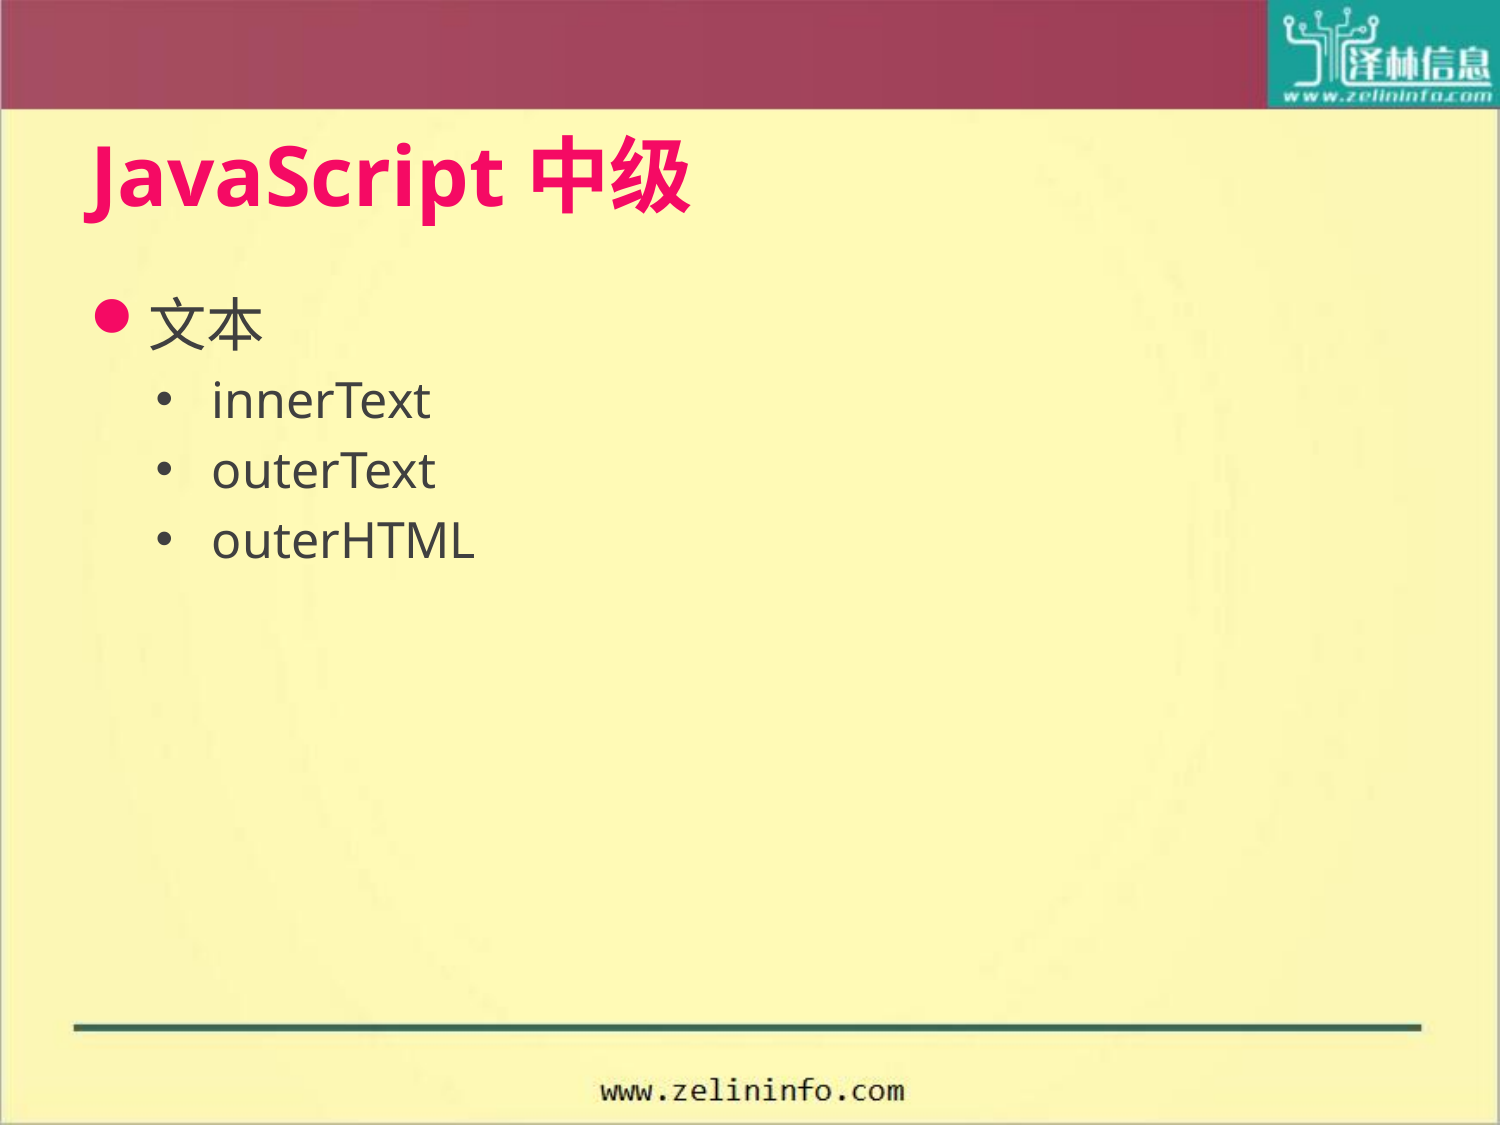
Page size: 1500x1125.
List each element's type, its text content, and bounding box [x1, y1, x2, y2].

picture [0, 0, 1500, 1125]
title JavaScript中级 [74, 79, 1426, 268]
list 文本 innerText outerText outerHTML [74, 280, 1426, 1024]
